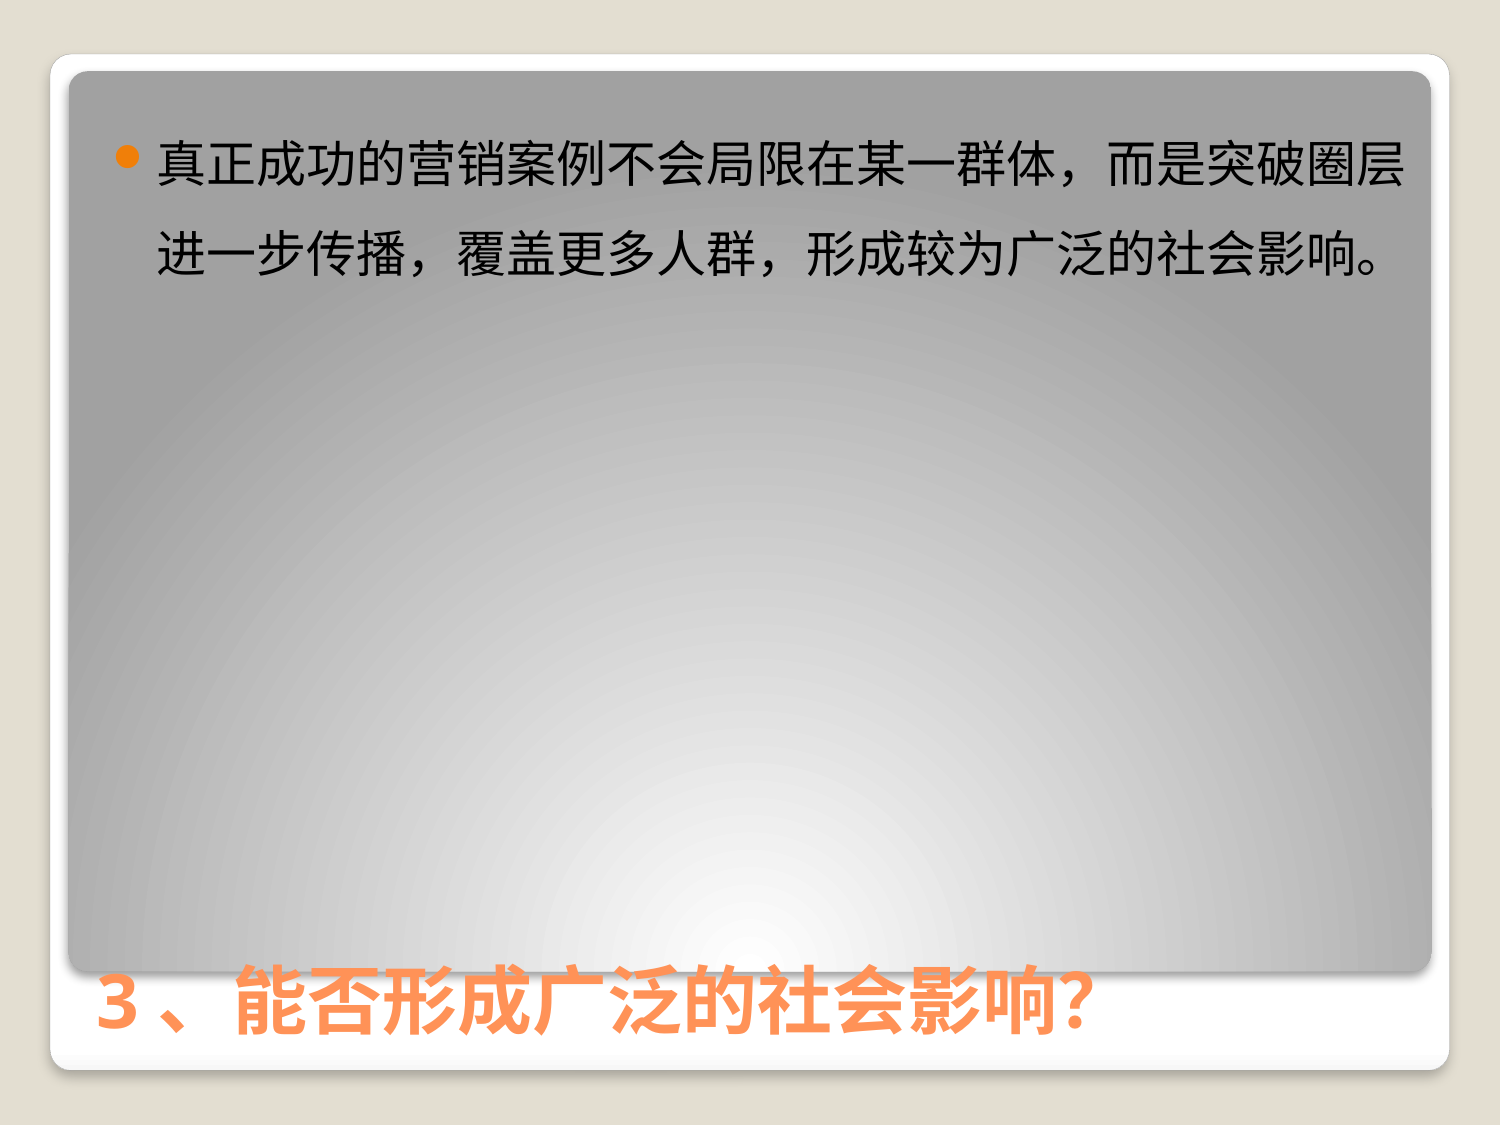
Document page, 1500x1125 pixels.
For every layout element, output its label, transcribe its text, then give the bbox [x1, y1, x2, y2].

title 3、能否形成广泛的社会影响？ [82, 878, 1425, 1052]
list 真正成功的营销案例不会局限在某一群体，而是突破圈层进一步传播，覆盖更多人群，形成较为广泛的社会影响。 [82, 86, 1425, 774]
